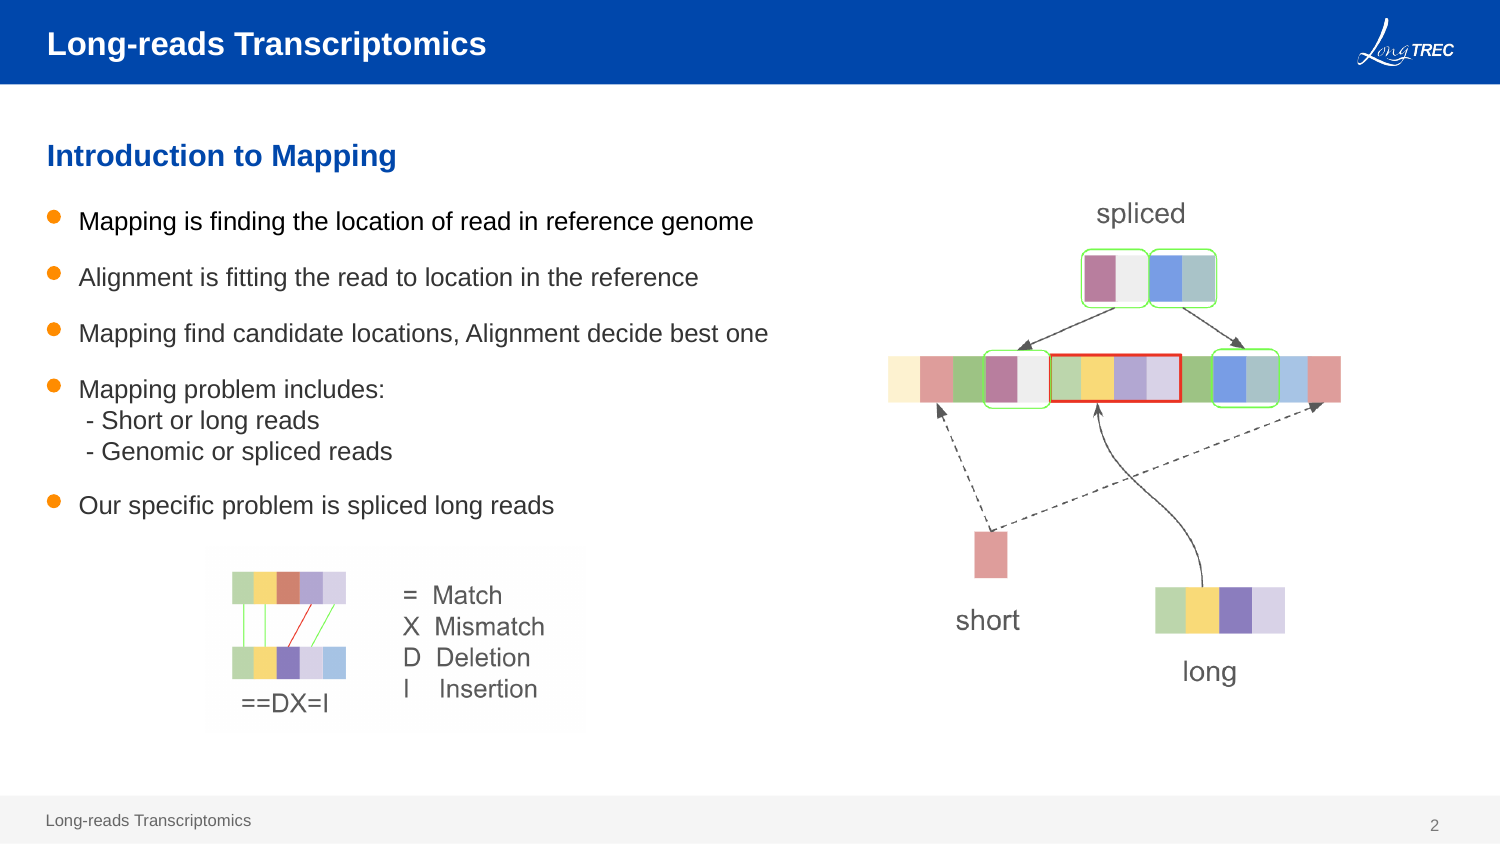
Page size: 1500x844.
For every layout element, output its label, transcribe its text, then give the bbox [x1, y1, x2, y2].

text_box [46, 378, 61, 393]
text_box Mapping problem includes: - Short or long reads - Genomic or spliced reads [78, 372, 862, 488]
text_box Introduction to Mapping [46, 135, 1465, 173]
text_box Long-reads Transcriptomics [46, 22, 500, 62]
text_box Alignment is fitting the read to location in the reference [78, 260, 862, 292]
picture [1357, 18, 1454, 66]
text_box Mapping is finding the location of read in reference genome [78, 204, 862, 236]
picture [0, 85, 1500, 795]
text_box Our specific problem is spliced long reads [78, 488, 862, 520]
text_box [46, 209, 61, 224]
text_box [46, 265, 61, 281]
text_box [46, 494, 61, 509]
text_box Mapping find candidate locations, Alignment decide best one [78, 316, 862, 348]
slide_number 2 [1116, 802, 1455, 844]
text_box [46, 322, 61, 337]
